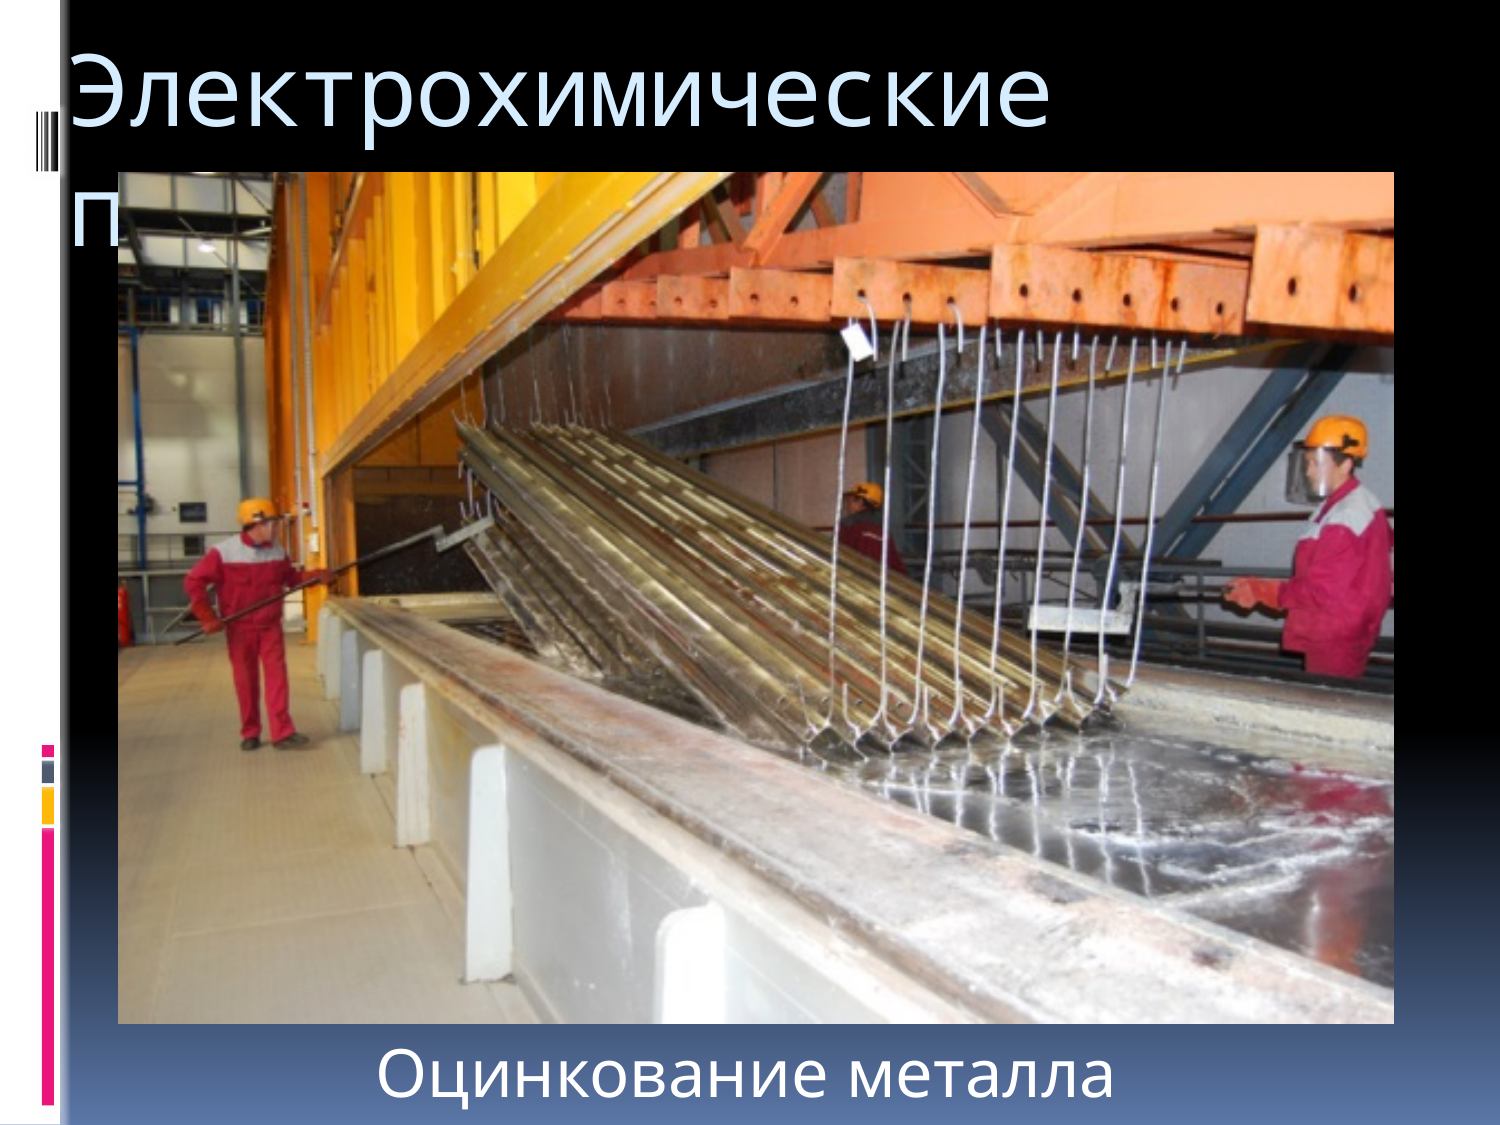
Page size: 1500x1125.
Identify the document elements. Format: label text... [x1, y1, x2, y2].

picture [117, 172, 1395, 1024]
text_box Оцинкование металла [286, 1032, 1208, 1118]
title Электрохимические покрытия [53, 19, 1500, 173]
